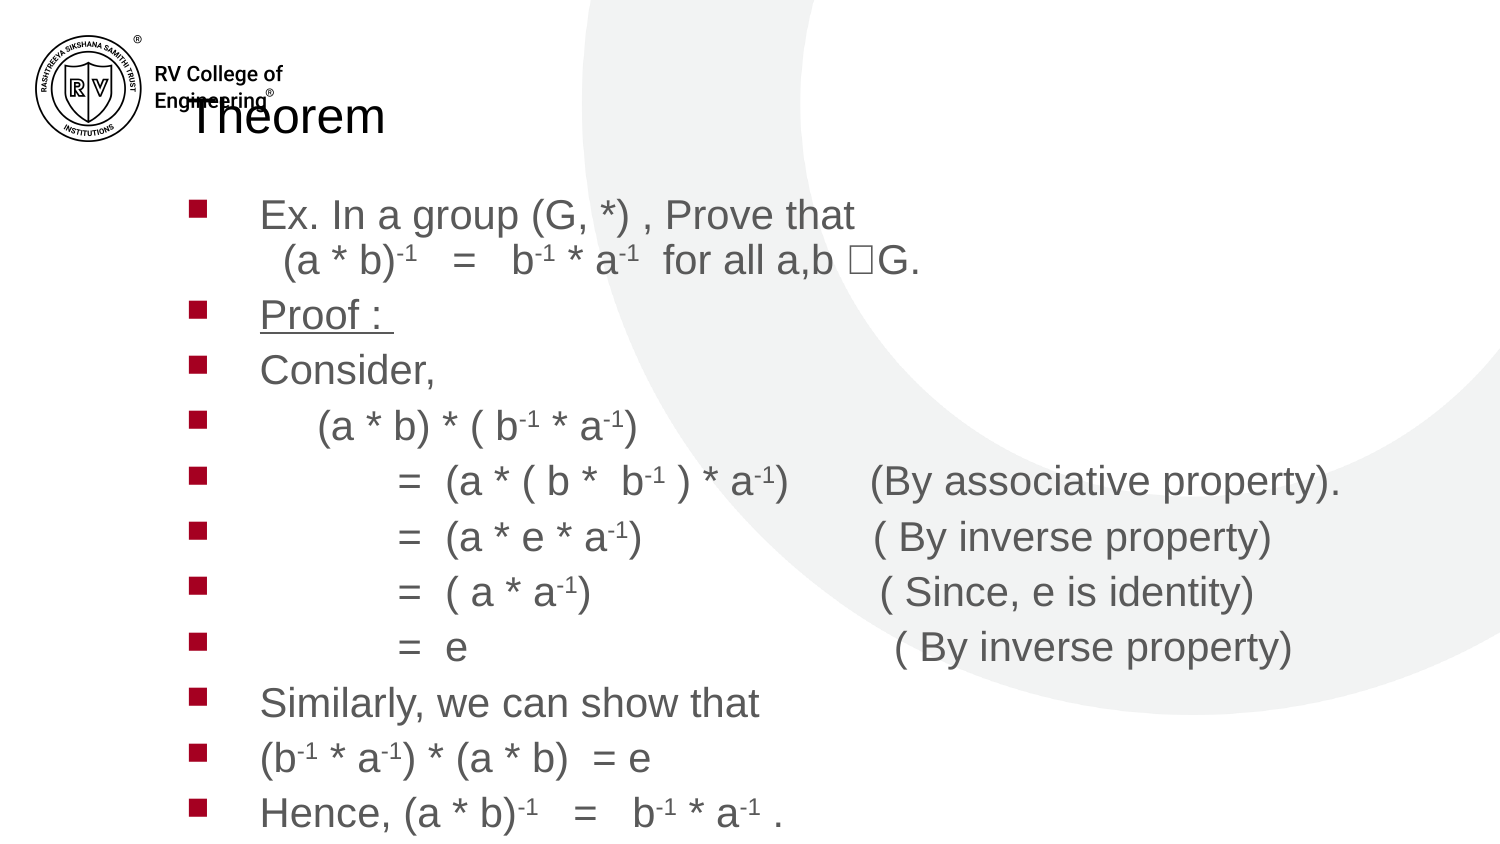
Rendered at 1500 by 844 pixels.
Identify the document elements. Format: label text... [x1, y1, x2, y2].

picture [0, 0, 1500, 844]
list Ex. In a group (G, *) , Prove that (a * b)-1 = b-1 * a-1 for all a,b G. Proof : Consider, (a * b) * ( b-1 * a-1) = (a * ( b * b-1 ) * a-1) (By associative property). = (a * e * a-1) ( By inverse property) = ( a * a-1) ( Since, e is identity) = e ( By inverse property) Similarly, we can show that (b-1 * a-1) * (a * b) = e Hence, (a * b)-1 = b-1 * a-1 . [174, 187, 1450, 765]
title Theorem [174, 84, 1450, 151]
